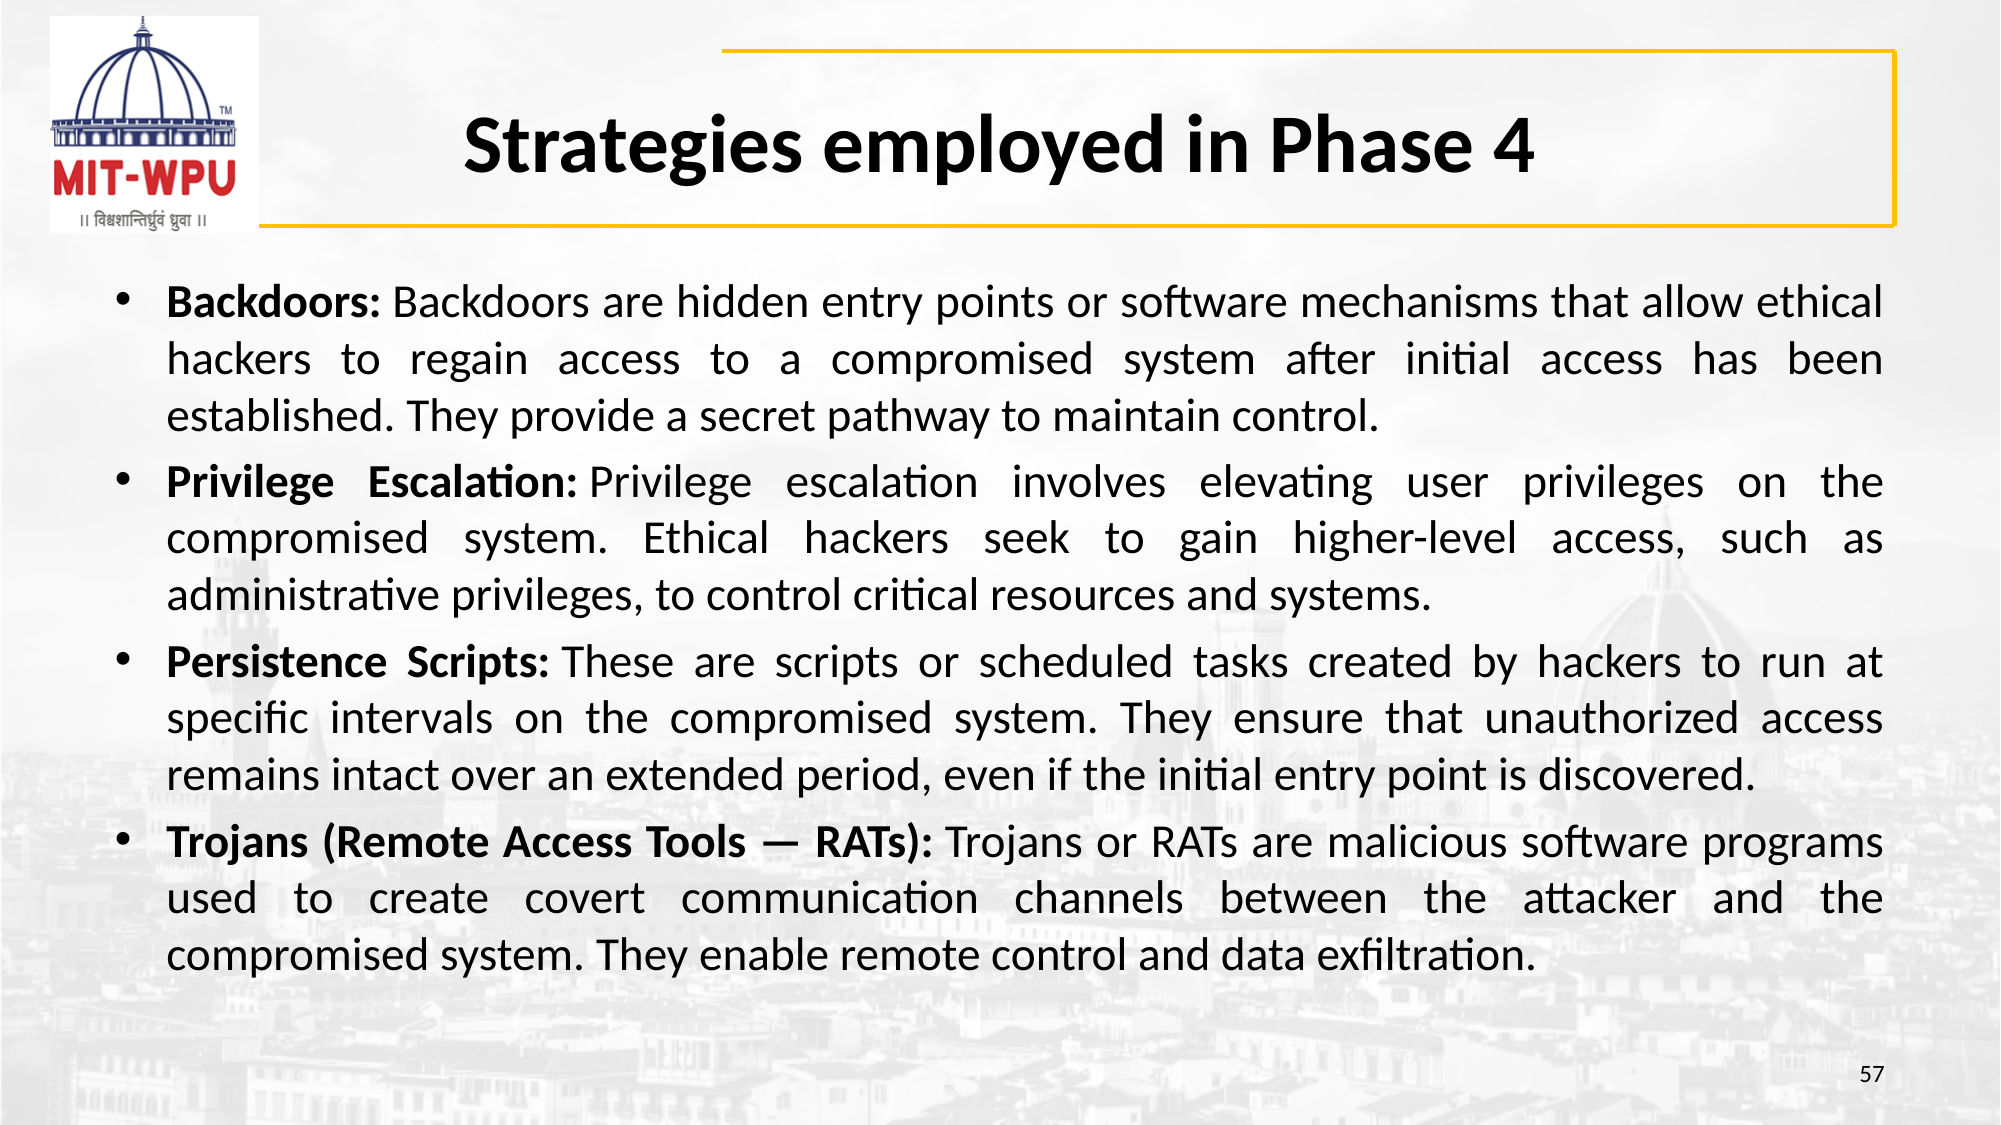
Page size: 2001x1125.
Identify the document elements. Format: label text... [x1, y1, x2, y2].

list Backdoors: Backdoors are hidden entry points or software mechanisms that allow ethical hackers to regain access to a compromised system after initial access has been established. They provide a secret pathway to maintain control. Privilege Escalation: Privilege escalation involves elevating user privileges on the compromised system. Ethical hackers seek to gain higher-level access, such as administrative privileges, to control critical resources and systems. Persistence Scripts: These are scripts or scheduled tasks created by hackers to run at specific intervals on the compromised system. They ensure that unauthorized access remains intact over an extended period, even if the initial entry point is discovered. Trojans (Remote Access Tools — RATs): Trojans or RATs are malicious software programs used to create covert communication channels between the attacker and the compromised system. They enable remote control and data exfiltration. [99, 262, 1900, 1005]
slide_number 57 [1433, 1042, 1900, 1103]
title Strategies employed in Phase 4 [99, 45, 1900, 233]
picture [50, 16, 259, 233]
